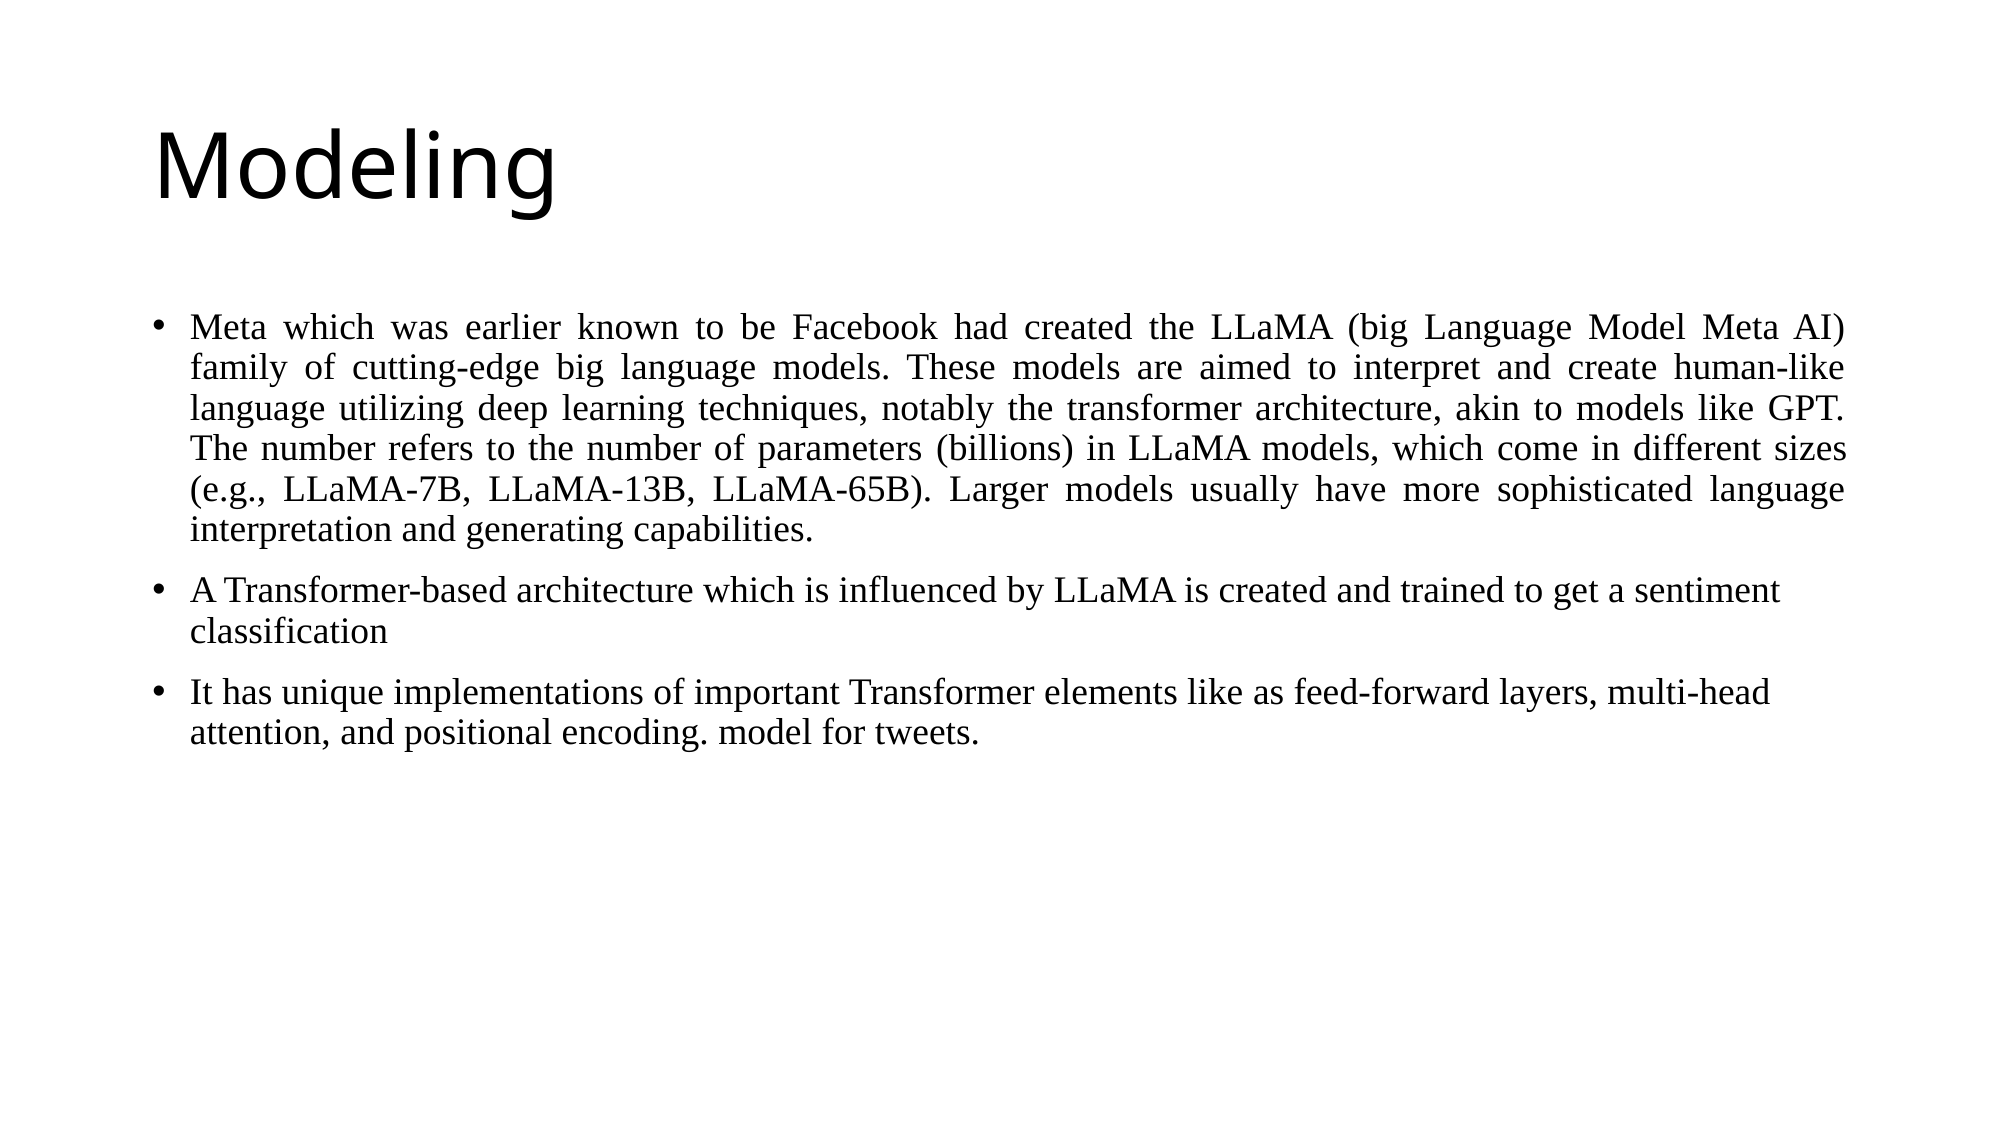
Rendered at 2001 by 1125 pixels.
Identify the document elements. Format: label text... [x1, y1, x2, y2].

list Meta which was earlier known to be Facebook had created the LLaMA (big Language Model Meta AI) family of cutting-edge big language models. These models are aimed to interpret and create human-like language utilizing deep learning techniques, notably the transformer architecture, akin to models like GPT. The number refers to the number of parameters (billions) in LLaMA models, which come in different sizes (e.g., LLaMA-7B, LLaMA-13B, LLaMA-65B). Larger models usually have more sophisticated language interpretation and generating capabilities. A Transformer-based architecture which is influenced by LLaMA is created and trained to get a sentiment classification It has unique implementations of important Transformer elements like as feed-forward layers, multi-head attention, and positional encoding. model for tweets. [137, 299, 1863, 1014]
title Modeling [137, 59, 1863, 278]
